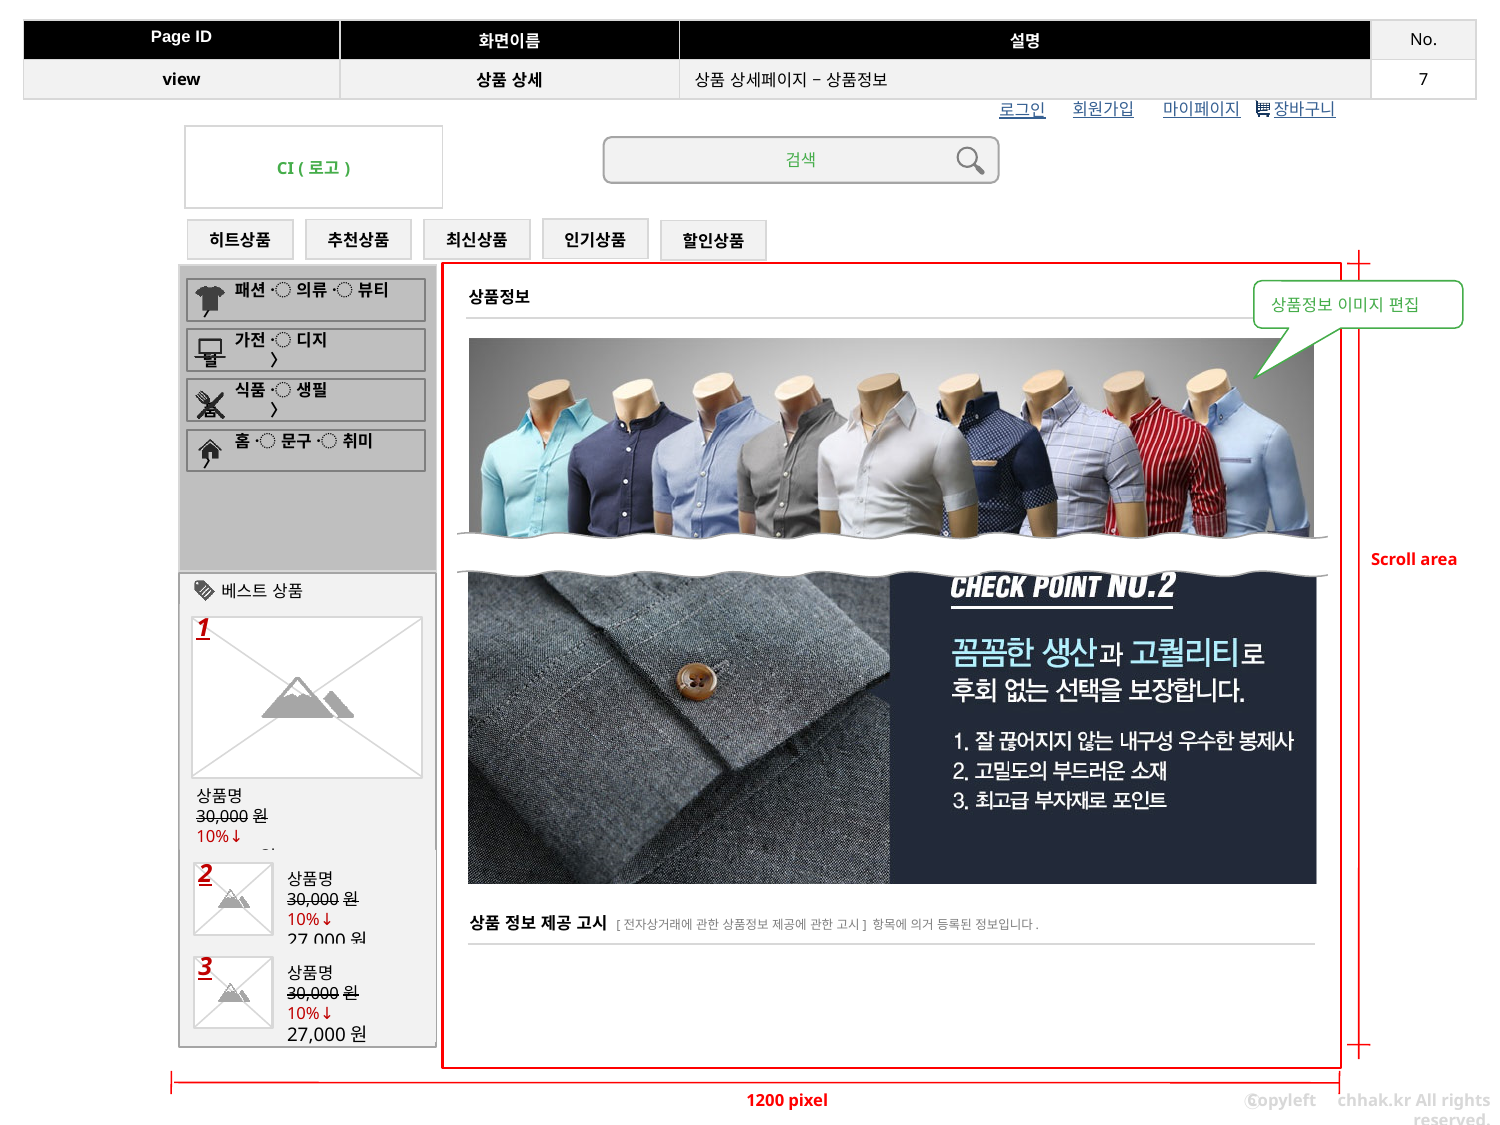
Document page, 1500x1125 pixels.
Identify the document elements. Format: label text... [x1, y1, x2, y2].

table_cell view [24, 60, 339, 98]
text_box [1151, 1081, 1500, 1120]
table_header [180, 266, 436, 570]
table_header 추천상품 [307, 220, 410, 258]
table_cell 상품 상세 [341, 60, 679, 98]
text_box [170, 1070, 1340, 1118]
table_header CI (로고) [186, 127, 442, 207]
text_box [442, 263, 1341, 339]
table_header 할인상품 [662, 221, 765, 259]
text_box Scroll area [1374, 541, 1477, 577]
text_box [1346, 263, 1371, 1046]
text_box 상품정보 이미지 편집 [1374, 280, 1463, 329]
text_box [445, 337, 1340, 885]
text_box [442, 891, 1341, 1069]
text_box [453, 278, 1314, 319]
table_header 설명 [680, 21, 1370, 59]
table_header Page ID [24, 21, 339, 59]
text_box 상품정보 이미지 편집 [1256, 280, 1341, 336]
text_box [603, 136, 999, 183]
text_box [187, 278, 426, 472]
table_header 화면이름 [341, 21, 679, 59]
table_cell 상품 상세페이지 – 상품정보 [680, 60, 1370, 98]
table_cell 7 [1372, 60, 1475, 98]
table_header 인기상품 [544, 220, 647, 258]
table_header 히트상품 [188, 221, 292, 258]
table_header No. [1372, 21, 1475, 59]
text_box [454, 904, 1316, 945]
table_header 최신상품 [425, 220, 529, 258]
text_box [984, 91, 1370, 128]
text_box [178, 572, 437, 1048]
